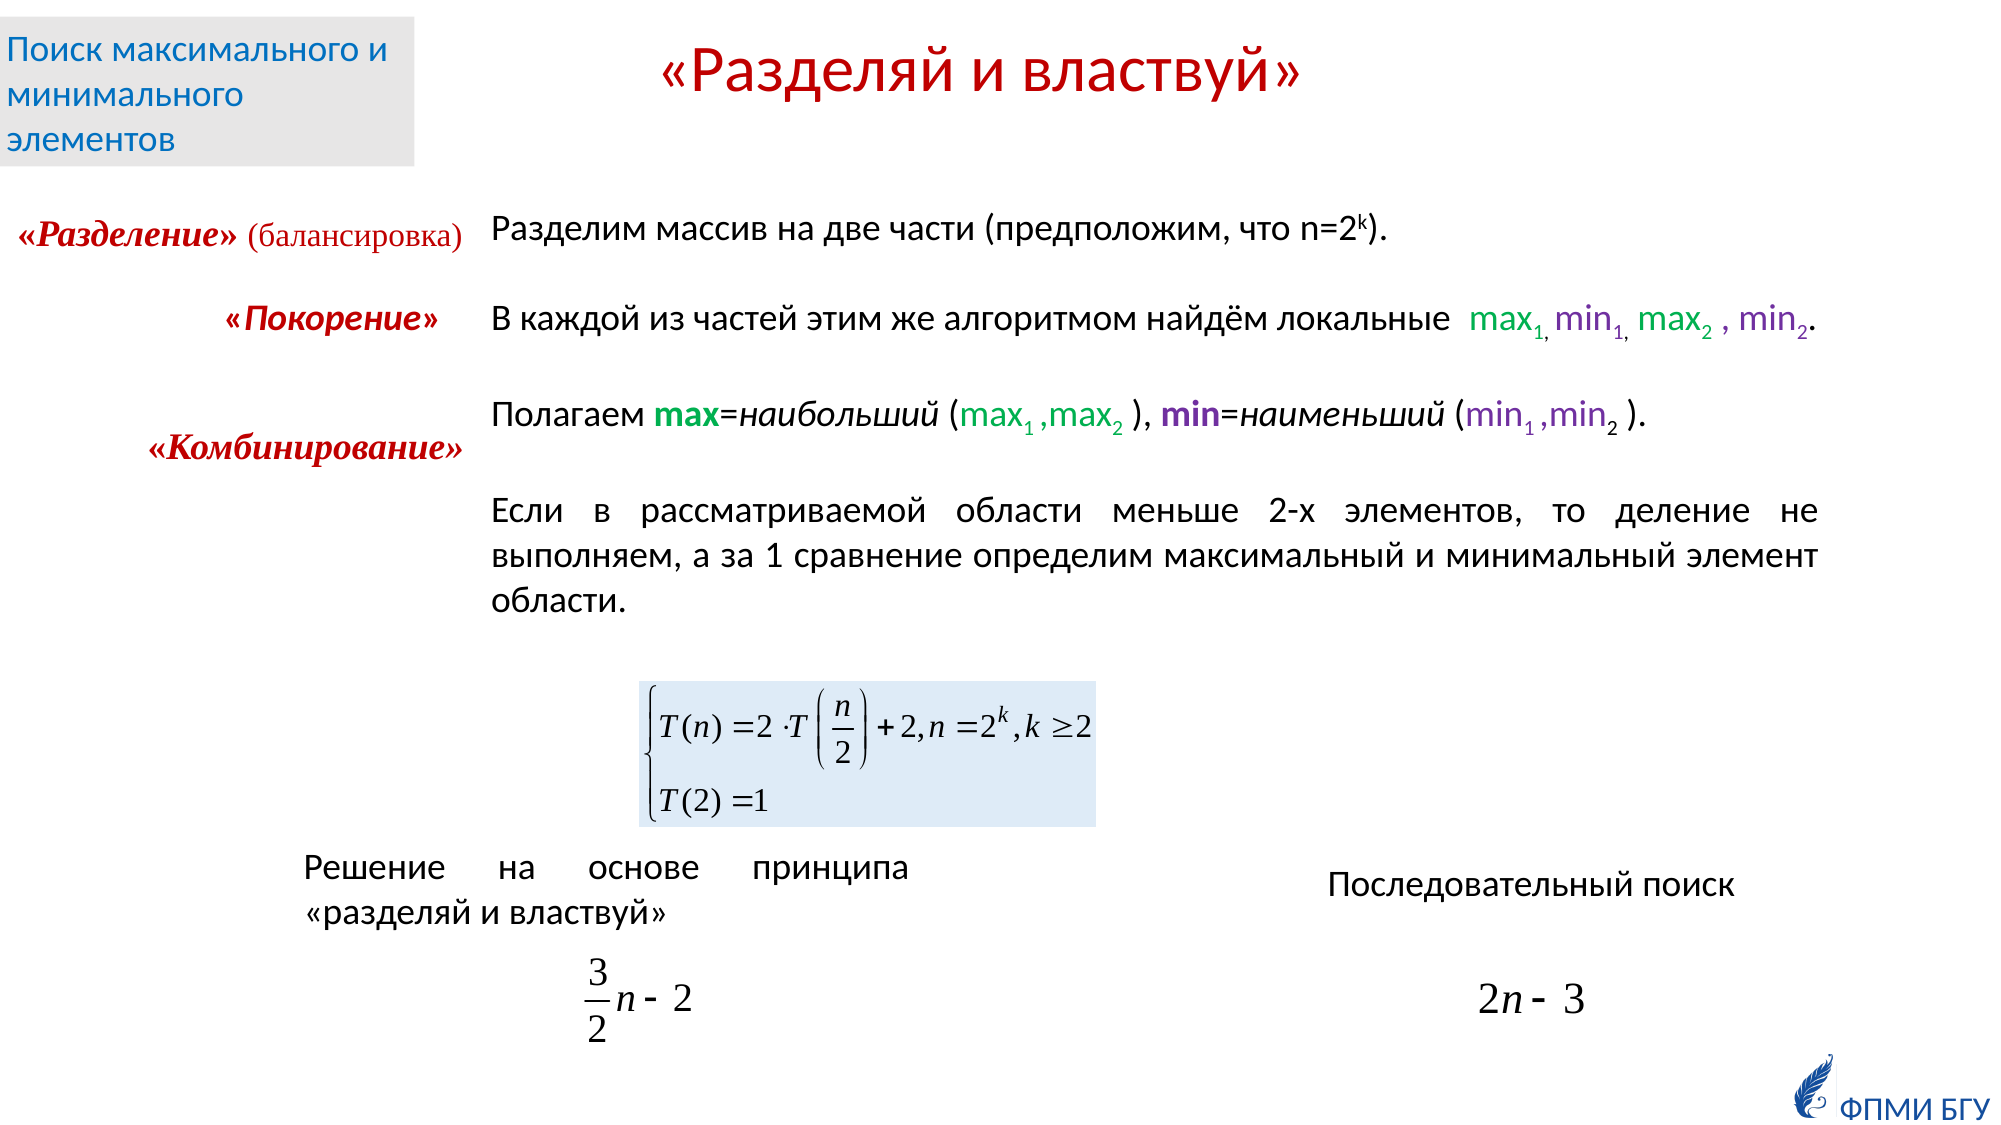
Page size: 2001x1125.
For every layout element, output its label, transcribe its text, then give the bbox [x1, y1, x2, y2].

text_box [581, 950, 697, 1048]
text_box «Разделение» (балансировка) [2, 201, 497, 261]
text_box ФПМИ БГУ [1830, 1087, 2000, 1125]
text_box «Разделяй и властвуй» [641, 17, 1321, 113]
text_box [1474, 977, 1589, 1021]
text_box Последовательный поиск [1213, 851, 1849, 912]
text_box Поиск максимального и минимального элементов [0, 16, 415, 167]
text_box Разделим массив на две части (предположим, что n=2k). В каждой из частей этим же алгоритмом найдём локальные max1, min1, max2 , min2. Полагаем max=наибольший (max1 ,max2 ), min=наименьший (min1 ,min2 ). Если в рассматриваемой области меньше 2-х элементов, то деление не выполняем, а за 1 сравнение определим максимальный и минимальный элемент области. [476, 195, 1835, 628]
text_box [638, 680, 1097, 828]
text_box Решение на основе принципа «разделяй и властвуй» [288, 834, 925, 940]
text_box «Покорение» [200, 286, 509, 346]
picture [1793, 1053, 1837, 1118]
text_box «Комбинирование» [132, 414, 497, 475]
